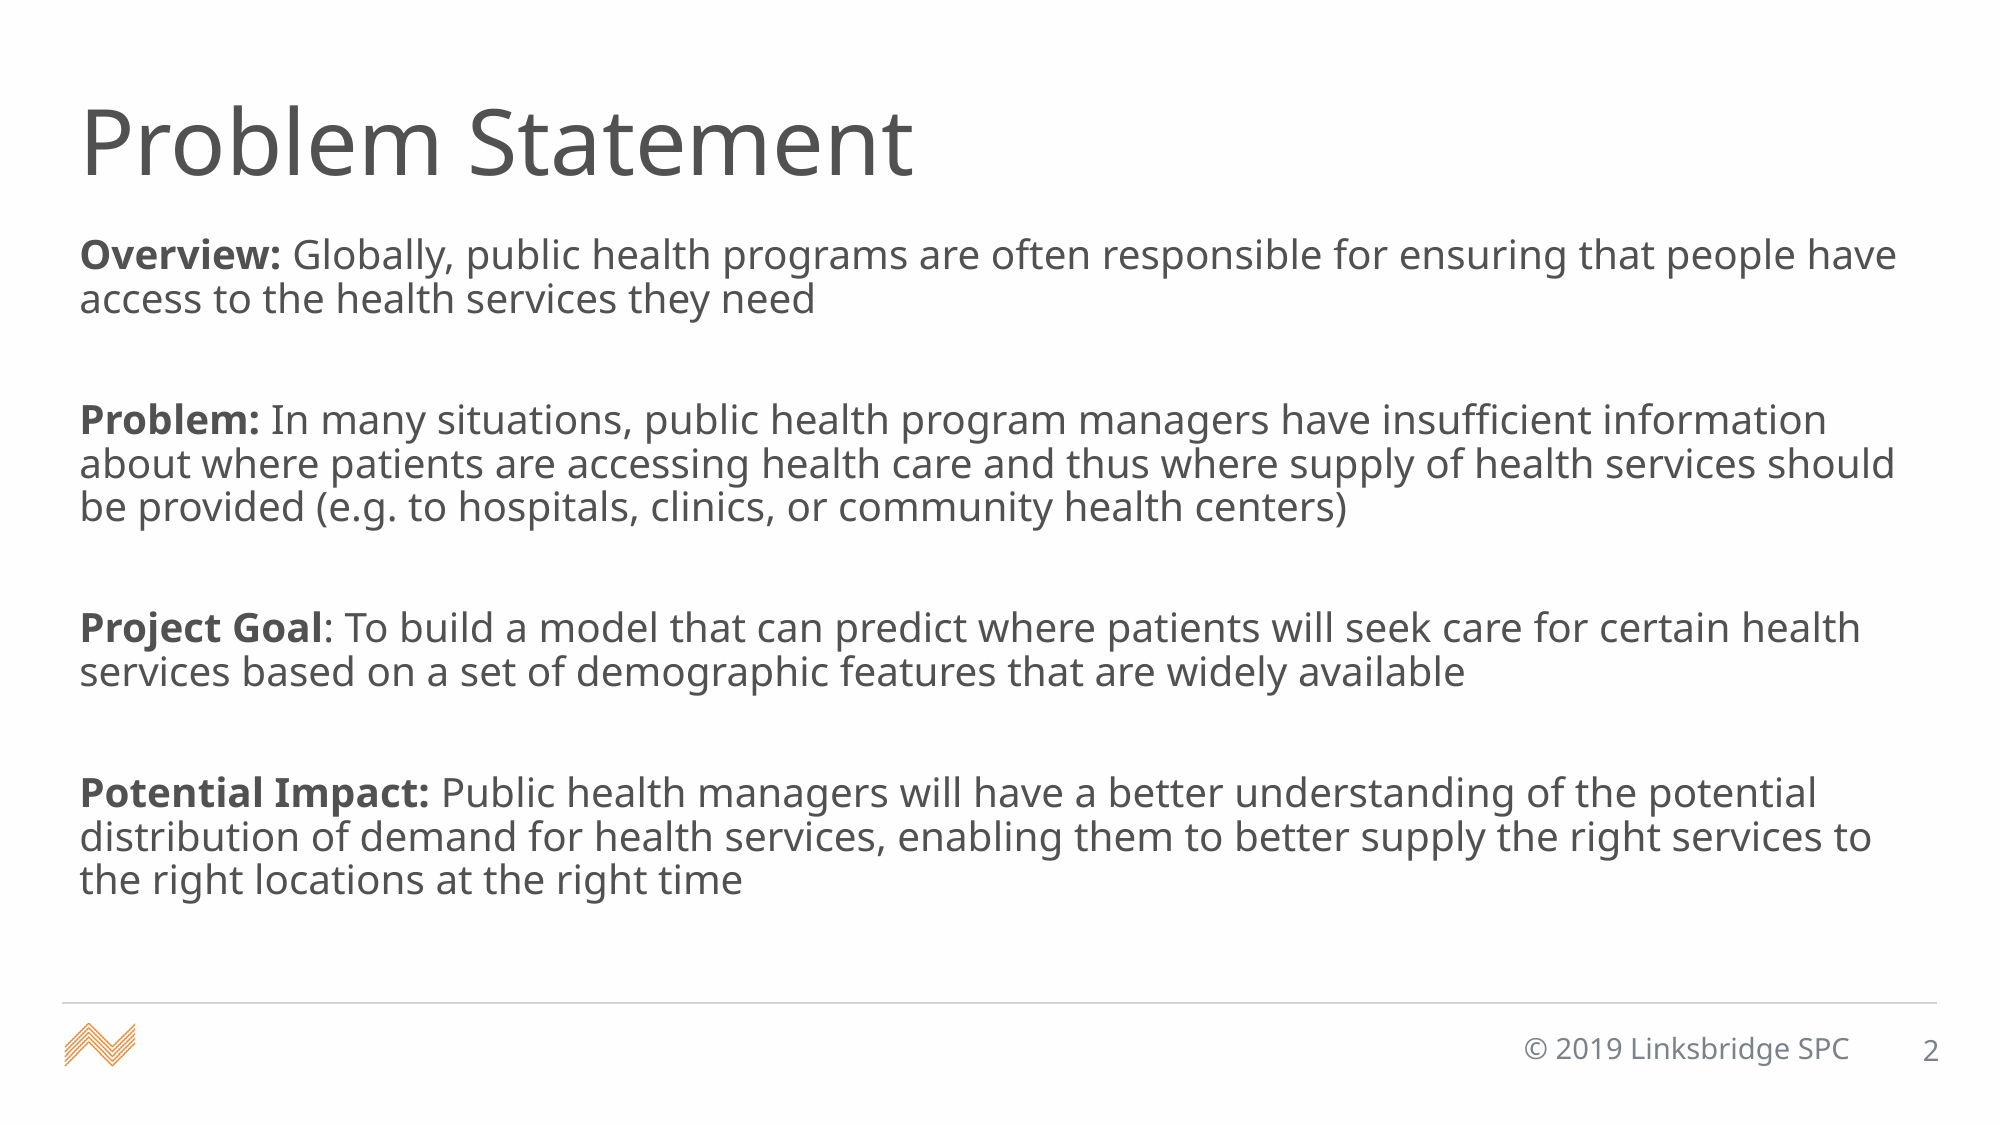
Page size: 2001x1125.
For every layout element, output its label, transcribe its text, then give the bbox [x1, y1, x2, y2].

list Overview: Globally, public health programs are often responsible for ensuring that people have access to the health services they need Problem: In many situations, public health program managers have insufficient information about where patients are accessing health care and thus where supply of health services should be provided (e.g. to hospitals, clinics, or community health centers) Project Goal: To build a model that can predict where patients will seek care for certain health services based on a set of demographic features that are widely available Potential Impact: Public health managers will have a better understanding of the potential distribution of demand for health services, enabling them to better supply the right services to the right locations at the right time [64, 227, 1934, 918]
title Problem Statement [64, 89, 1934, 213]
